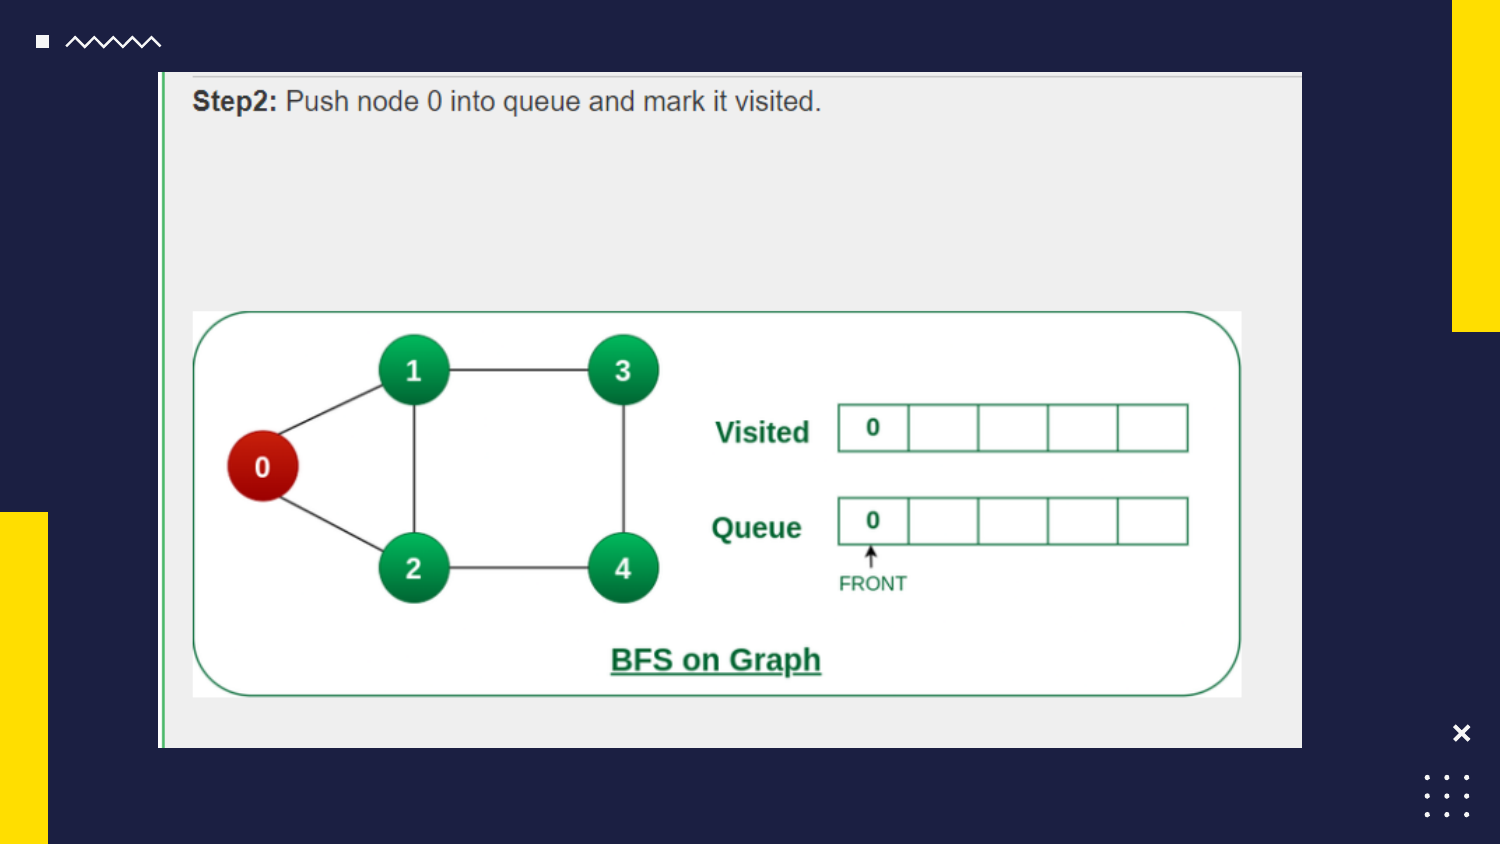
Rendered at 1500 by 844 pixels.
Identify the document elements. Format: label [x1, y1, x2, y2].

picture [158, 72, 1302, 748]
